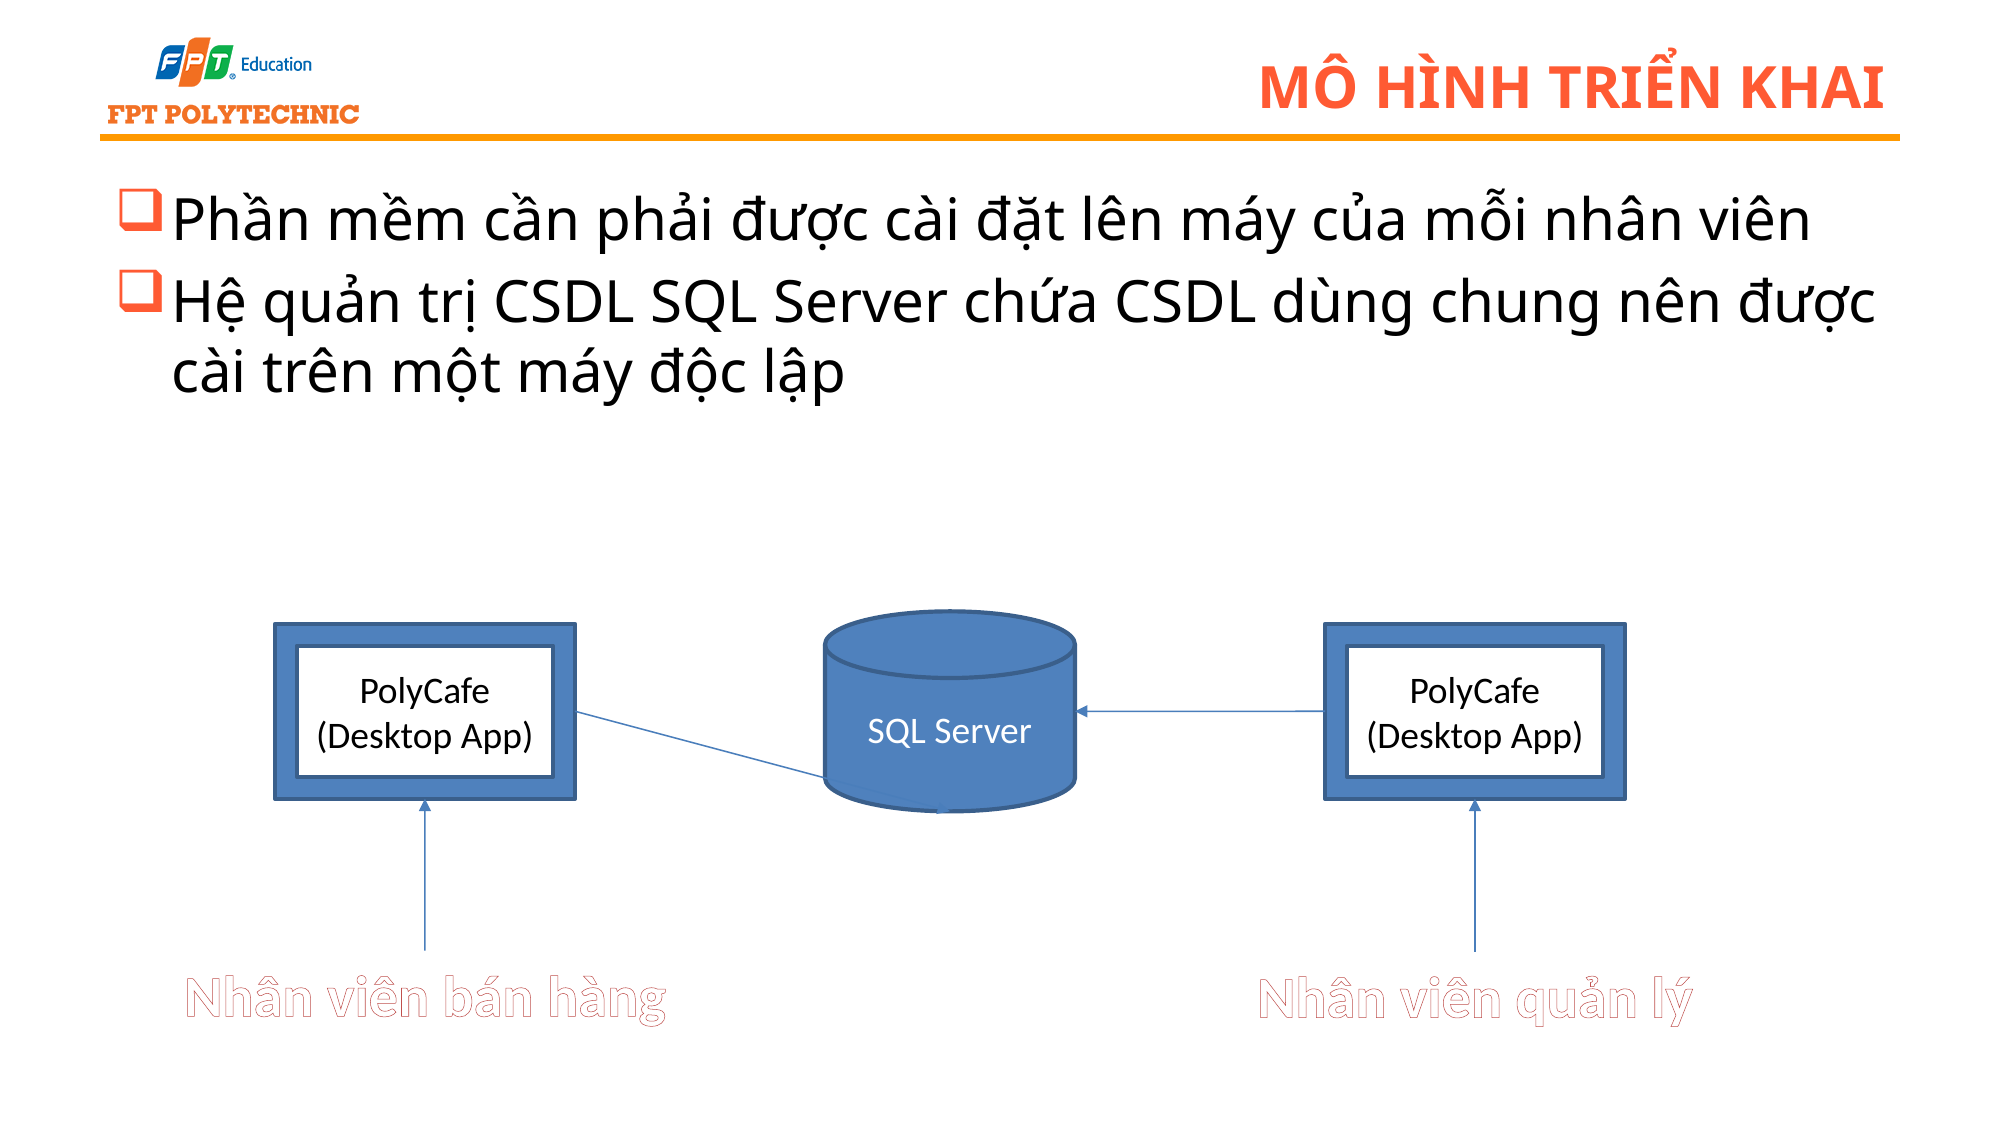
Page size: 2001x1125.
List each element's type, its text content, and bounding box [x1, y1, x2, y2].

text_box Nhân viên bán hàng [169, 950, 681, 1036]
text_box PolyCafe (Desktop App) [273, 622, 577, 801]
text_box Nhân viên quản lý [1242, 951, 1708, 1037]
list Phần mềm cần phải được cài đặt lên máy của mỗi nhân viên Hệ quản trị CSDL SQL Server chứa CSDL dùng chung nên được cài trên một máy độc lập [99, 174, 1900, 1038]
text_box SQL Server [822, 609, 1078, 814]
picture [99, 25, 367, 134]
title Mô hình triển khai [366, 45, 1900, 125]
picture [99, 135, 367, 143]
text_box PolyCafe (Desktop App) [1323, 622, 1627, 801]
